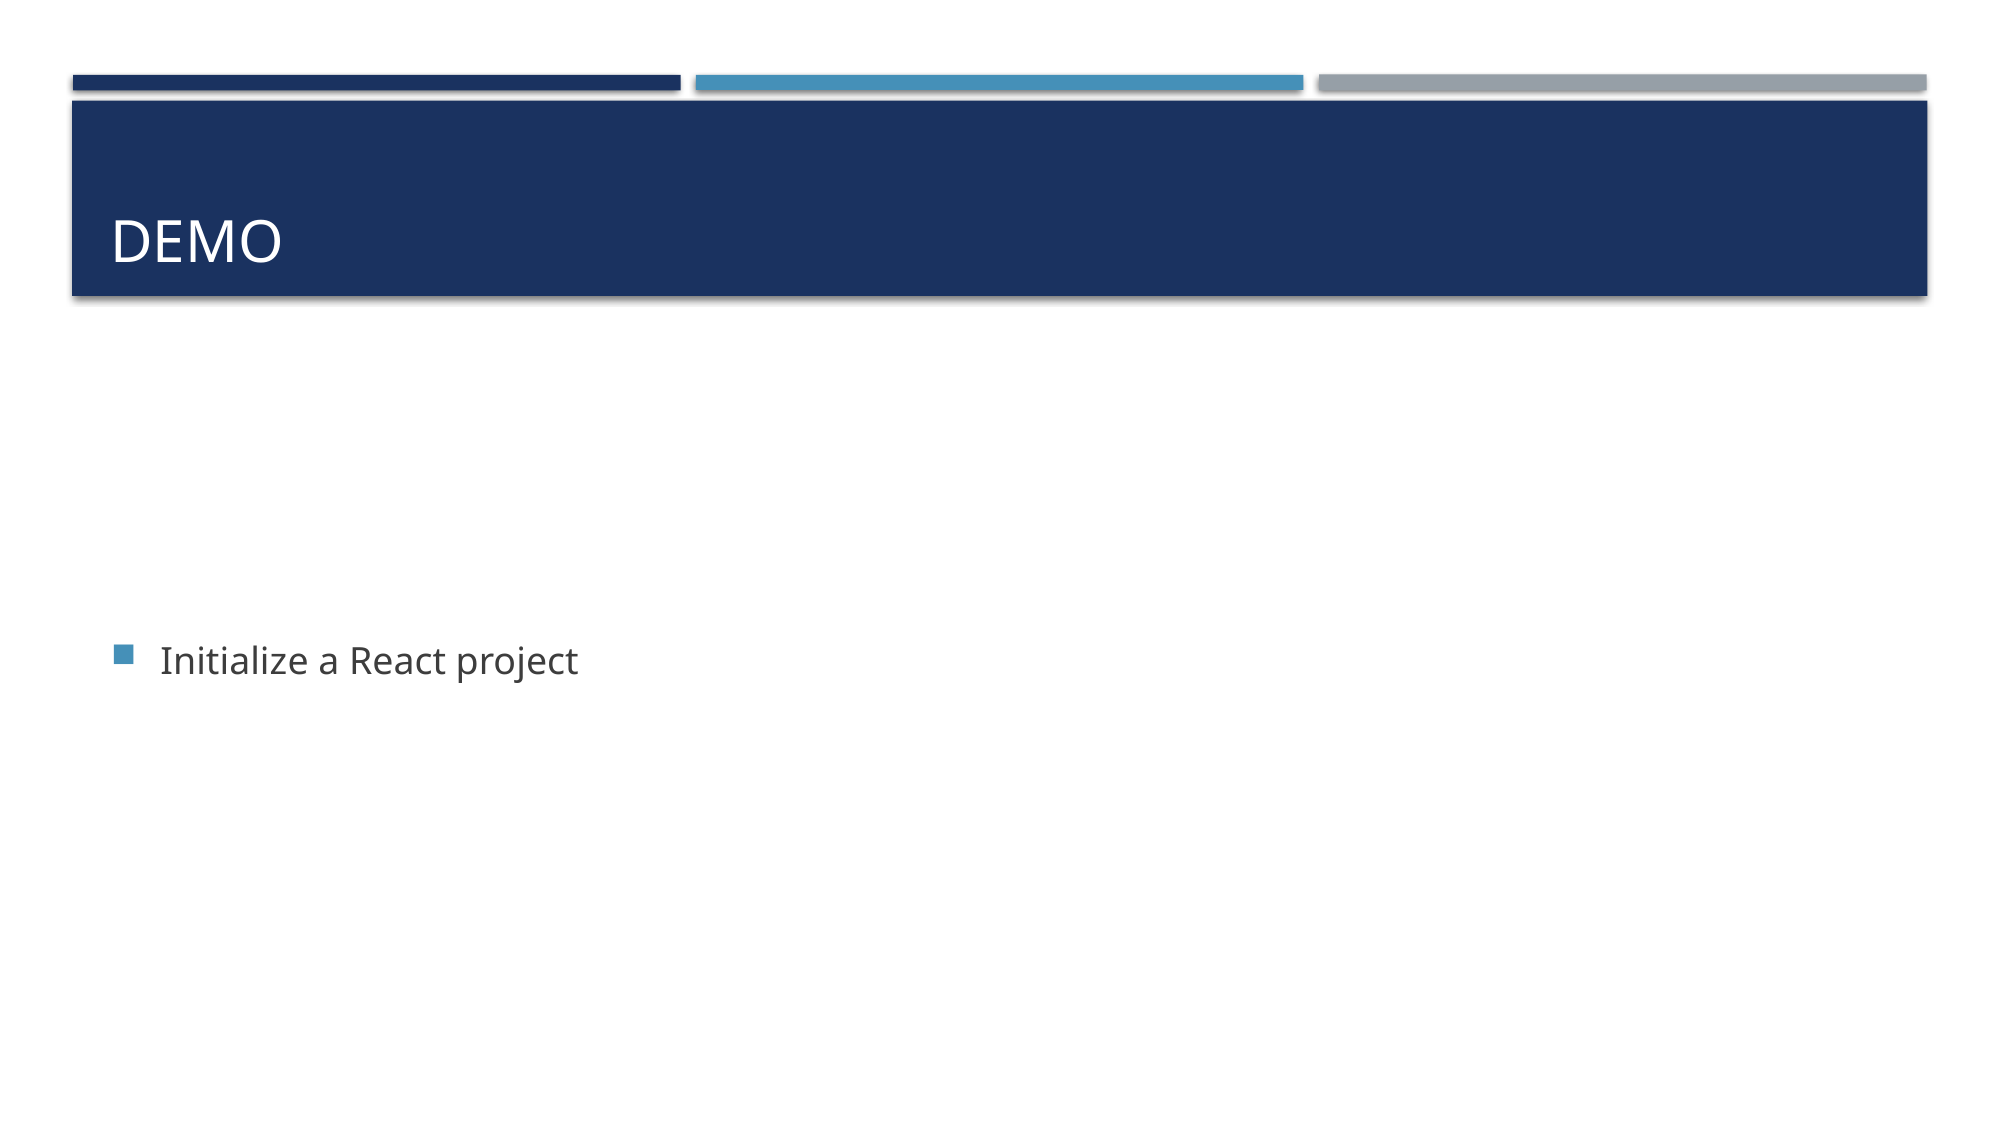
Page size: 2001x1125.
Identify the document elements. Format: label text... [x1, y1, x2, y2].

list Initialize a React project [95, 357, 1905, 962]
title Demo [95, 115, 1905, 282]
